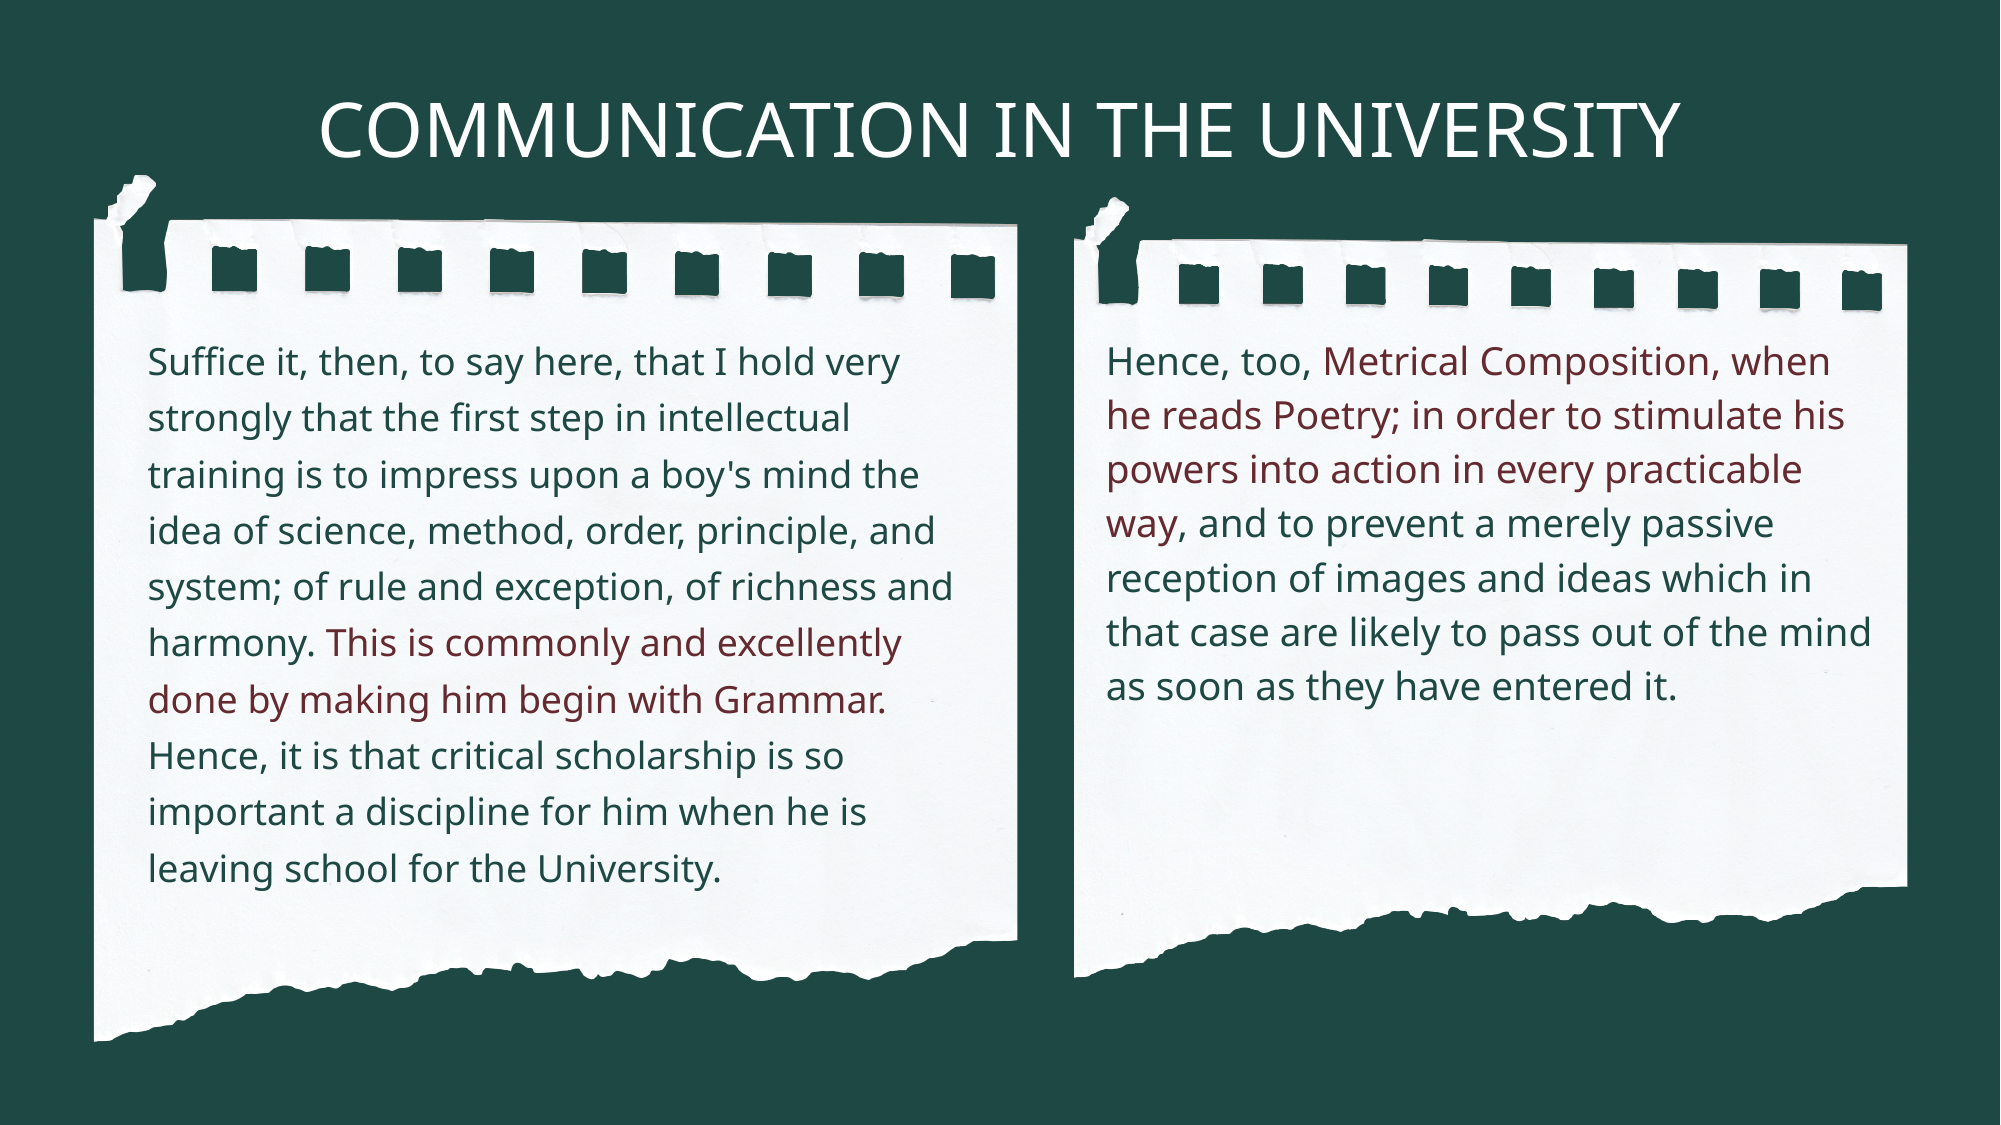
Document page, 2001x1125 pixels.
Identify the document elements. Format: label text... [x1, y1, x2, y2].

text_box COMMUNICATION IN THE UNIVERSITY [214, 81, 1786, 173]
picture [1073, 197, 1908, 978]
picture [93, 175, 1018, 1043]
